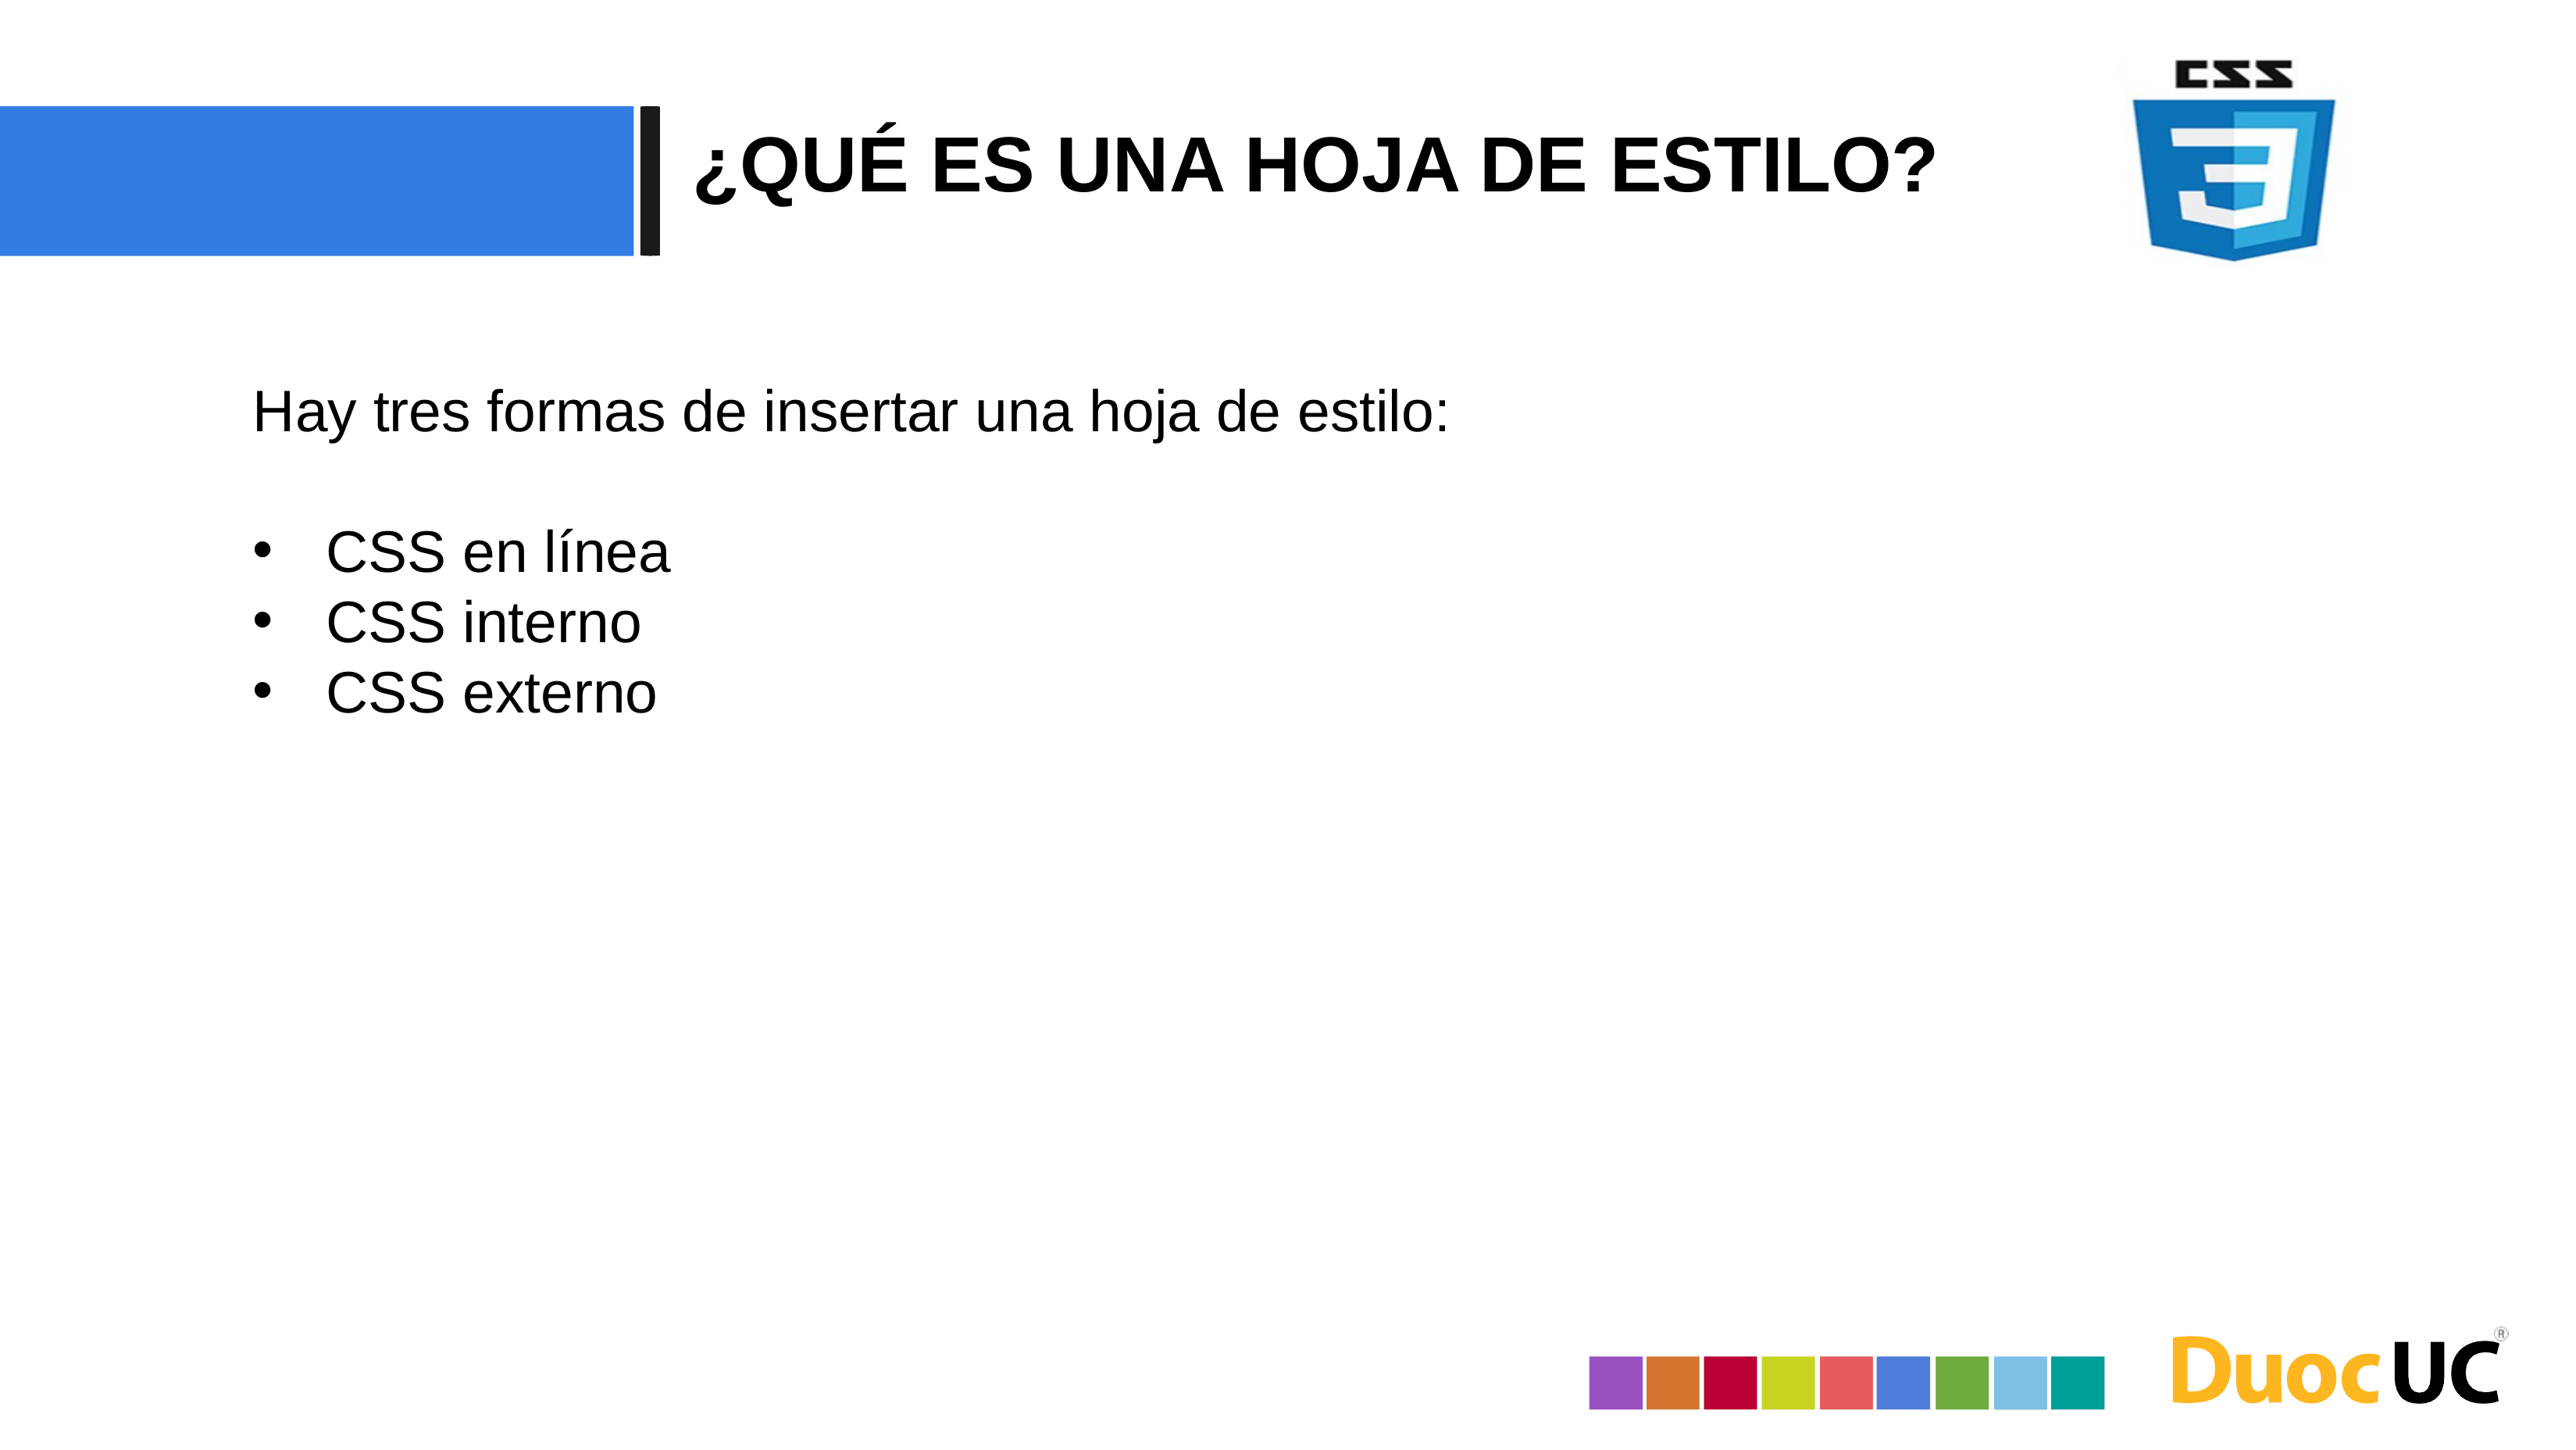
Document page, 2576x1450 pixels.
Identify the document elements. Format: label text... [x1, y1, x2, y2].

list ¿QUÉ ES UNA HOJA DE ESTILO? [692, 113, 2030, 303]
list Hay tres formas de insertar una hoja de estilo: CSS en línea CSS interno CSS externo [252, 373, 2392, 728]
picture [2494, 1327, 2509, 1341]
picture [2118, 52, 2355, 269]
picture [1579, 1327, 2121, 1434]
